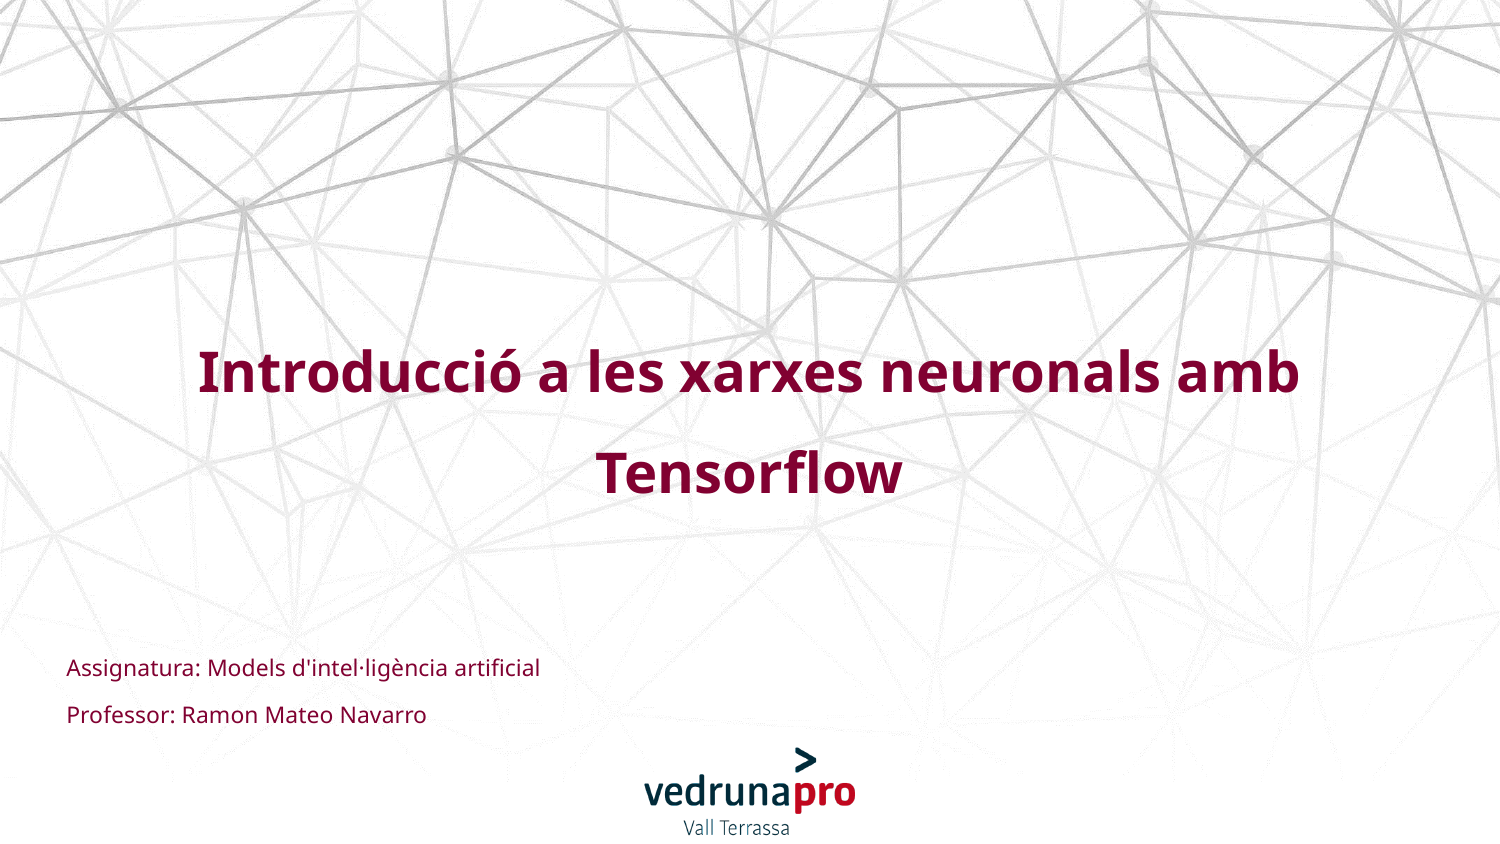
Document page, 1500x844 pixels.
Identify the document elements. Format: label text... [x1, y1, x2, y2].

title Introducció a les xarxes neuronals amb Tensorflow [175, 297, 1325, 511]
picture [0, 0, 1500, 844]
